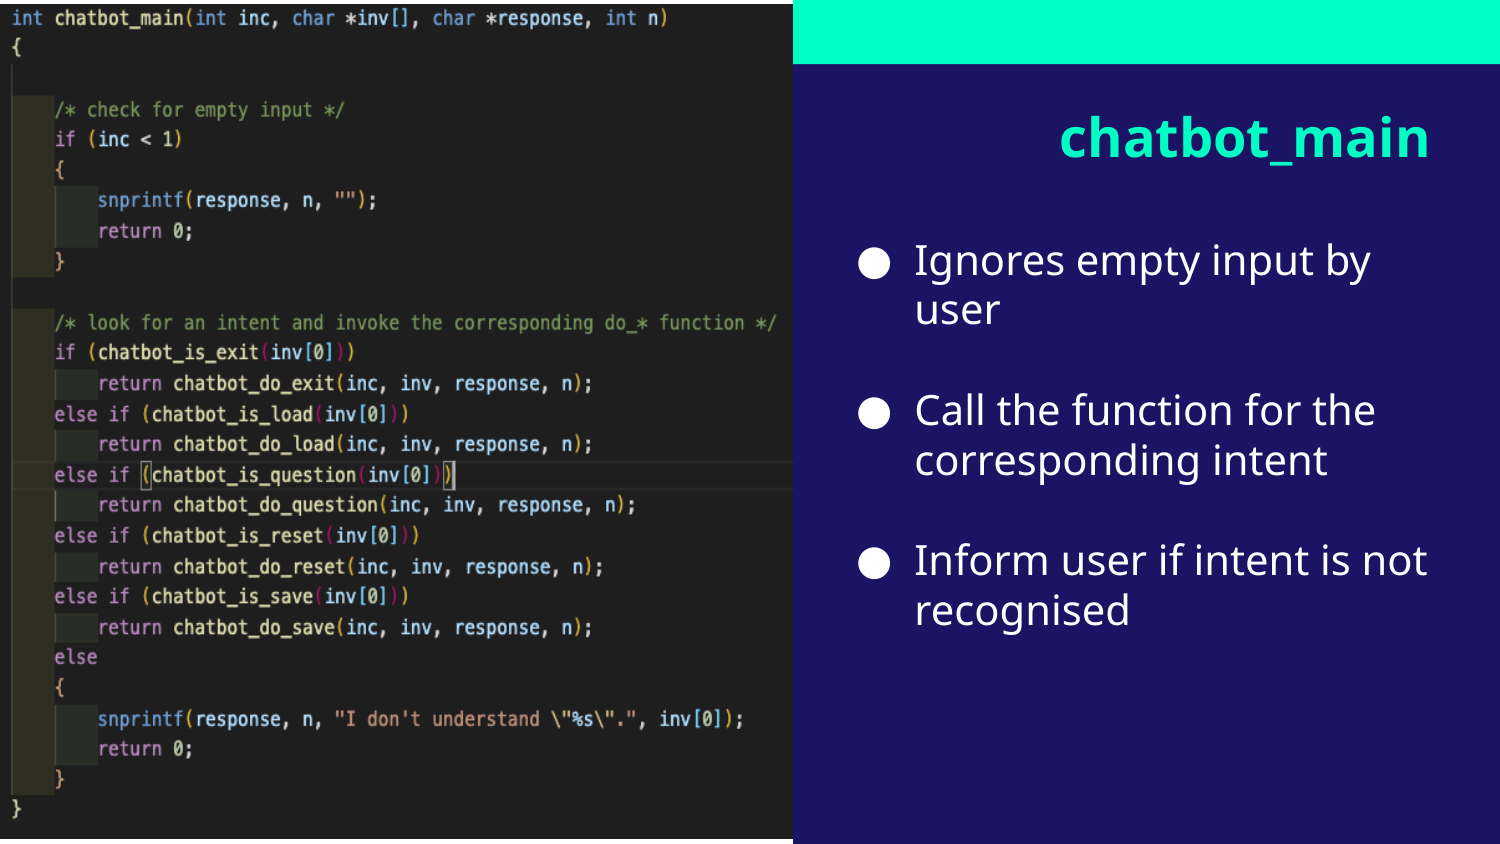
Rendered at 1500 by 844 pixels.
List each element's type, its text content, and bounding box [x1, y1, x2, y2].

text_box [0, 0, 793, 4]
picture [0, 4, 794, 840]
title chatbot_main [798, 88, 1447, 199]
list Ignores empty input by user Call the function for the corresponding intent Inform user if intent is not recognised [824, 218, 1470, 658]
